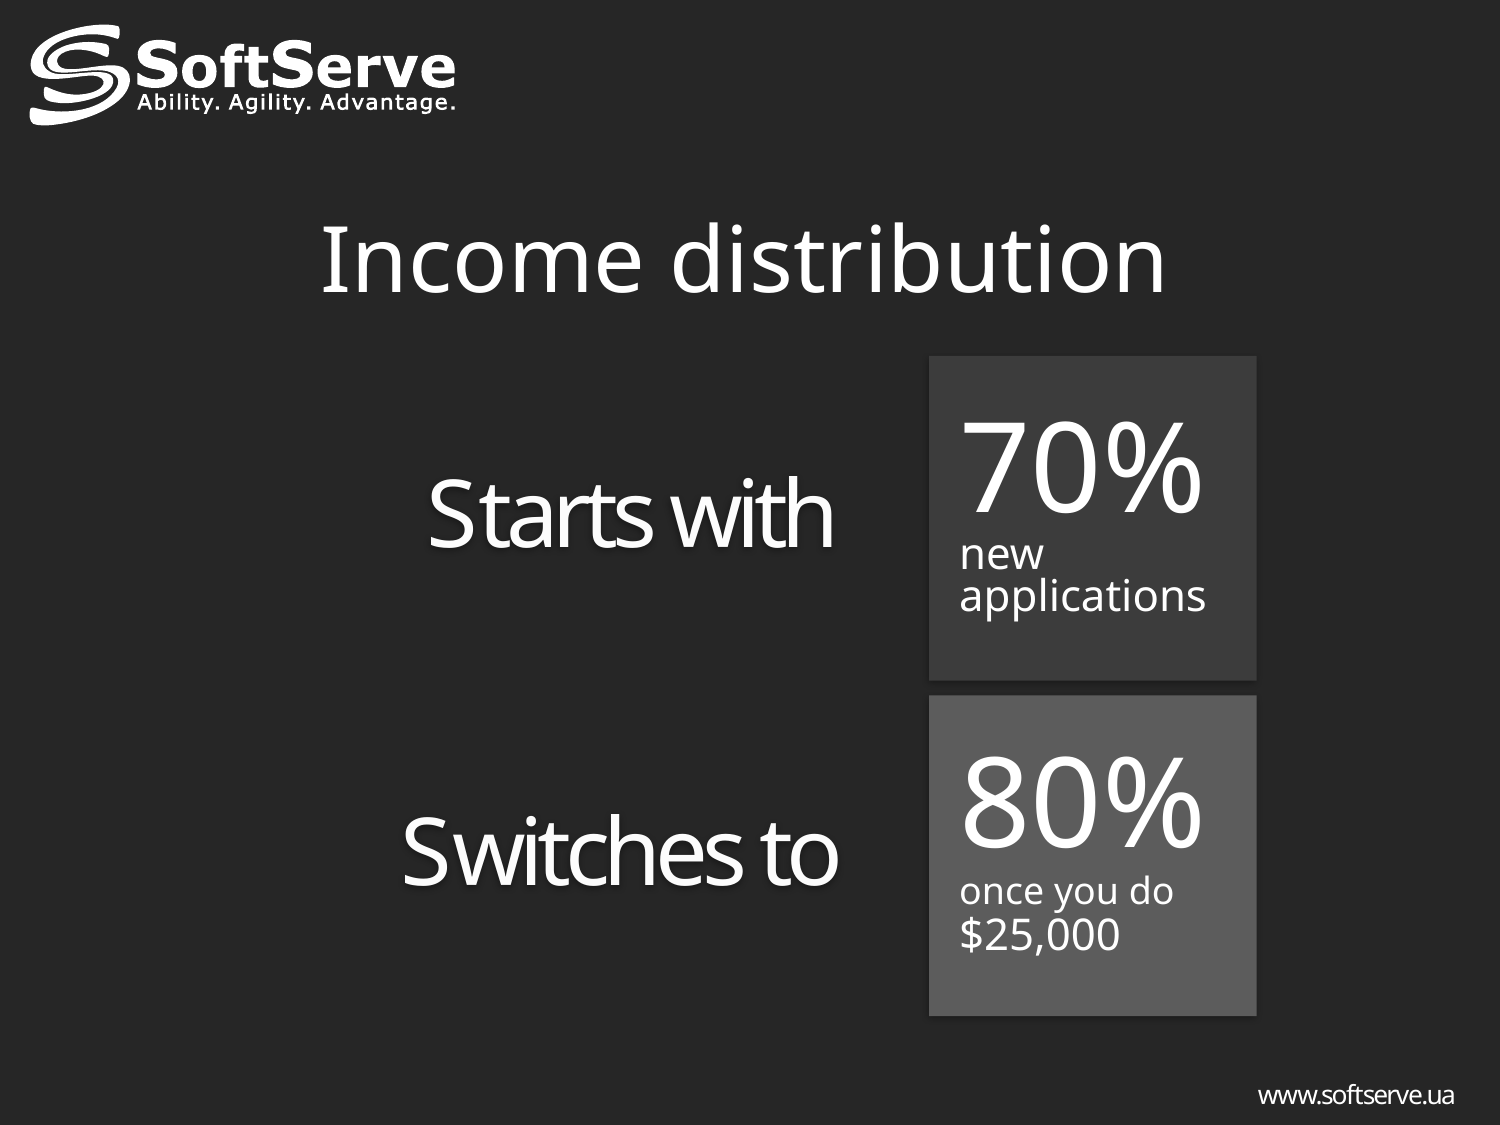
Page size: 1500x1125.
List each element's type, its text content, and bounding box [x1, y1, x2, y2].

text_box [242, 355, 1257, 681]
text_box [104, 695, 1257, 1017]
title Income distribution [70, 193, 1421, 327]
